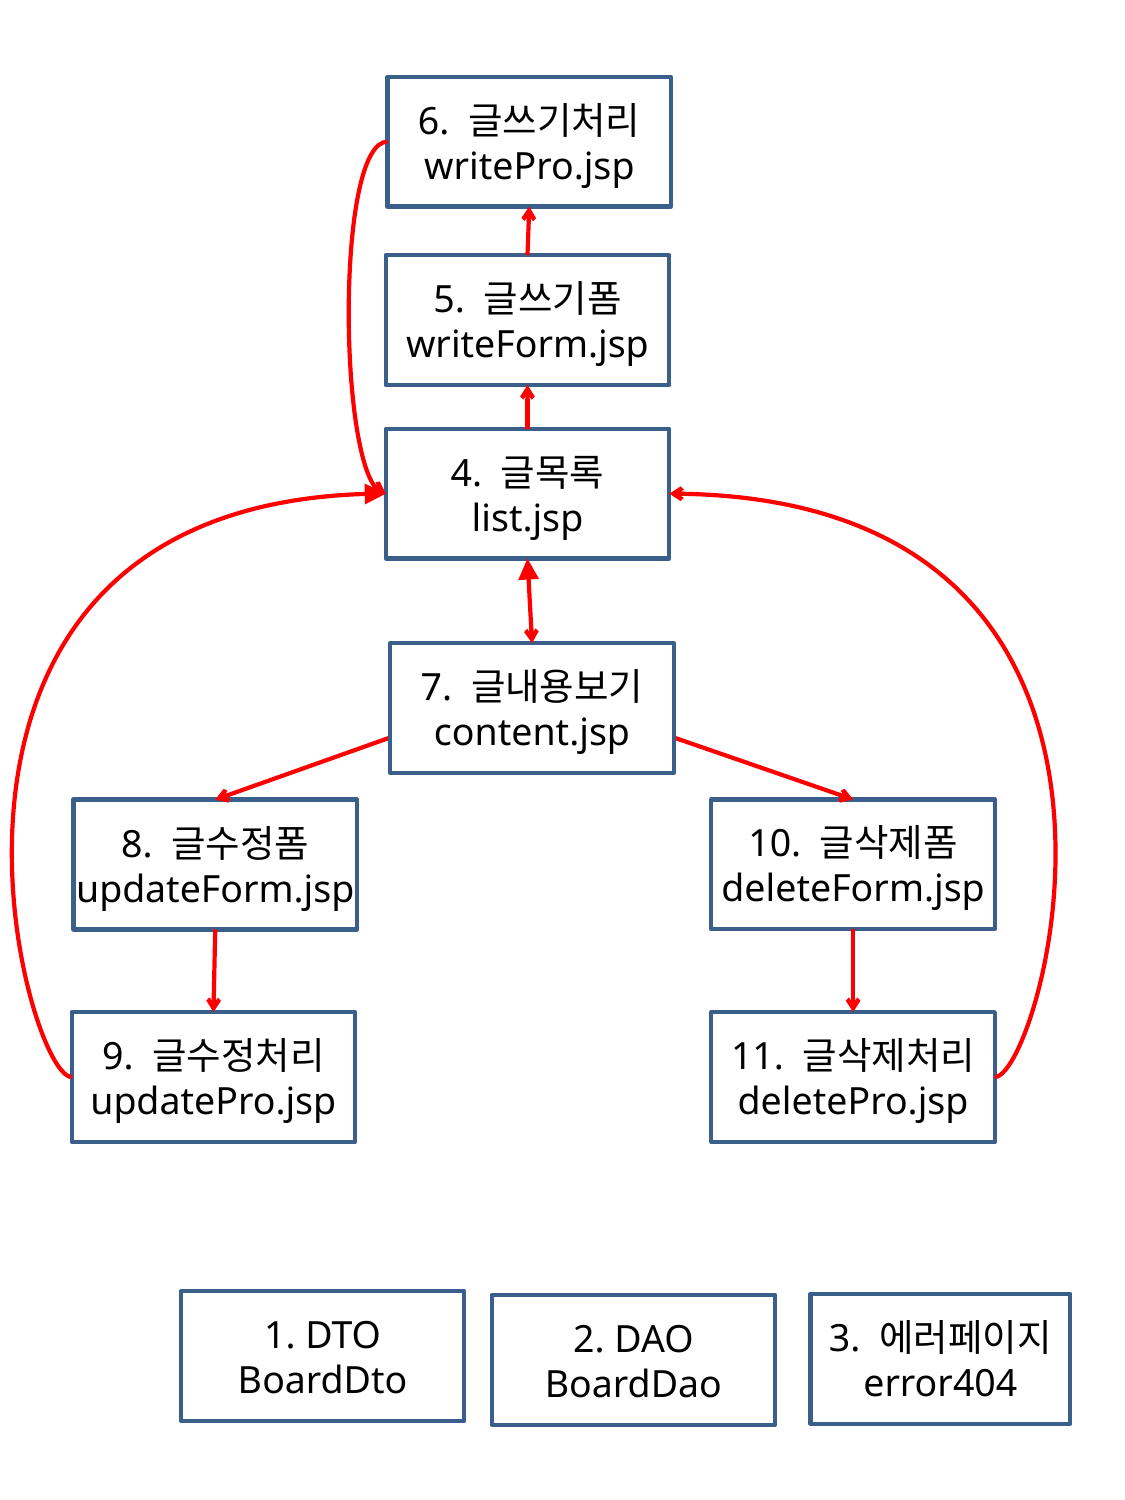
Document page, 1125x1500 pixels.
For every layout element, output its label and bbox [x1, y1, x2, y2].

text_box [71, 76, 1071, 1426]
